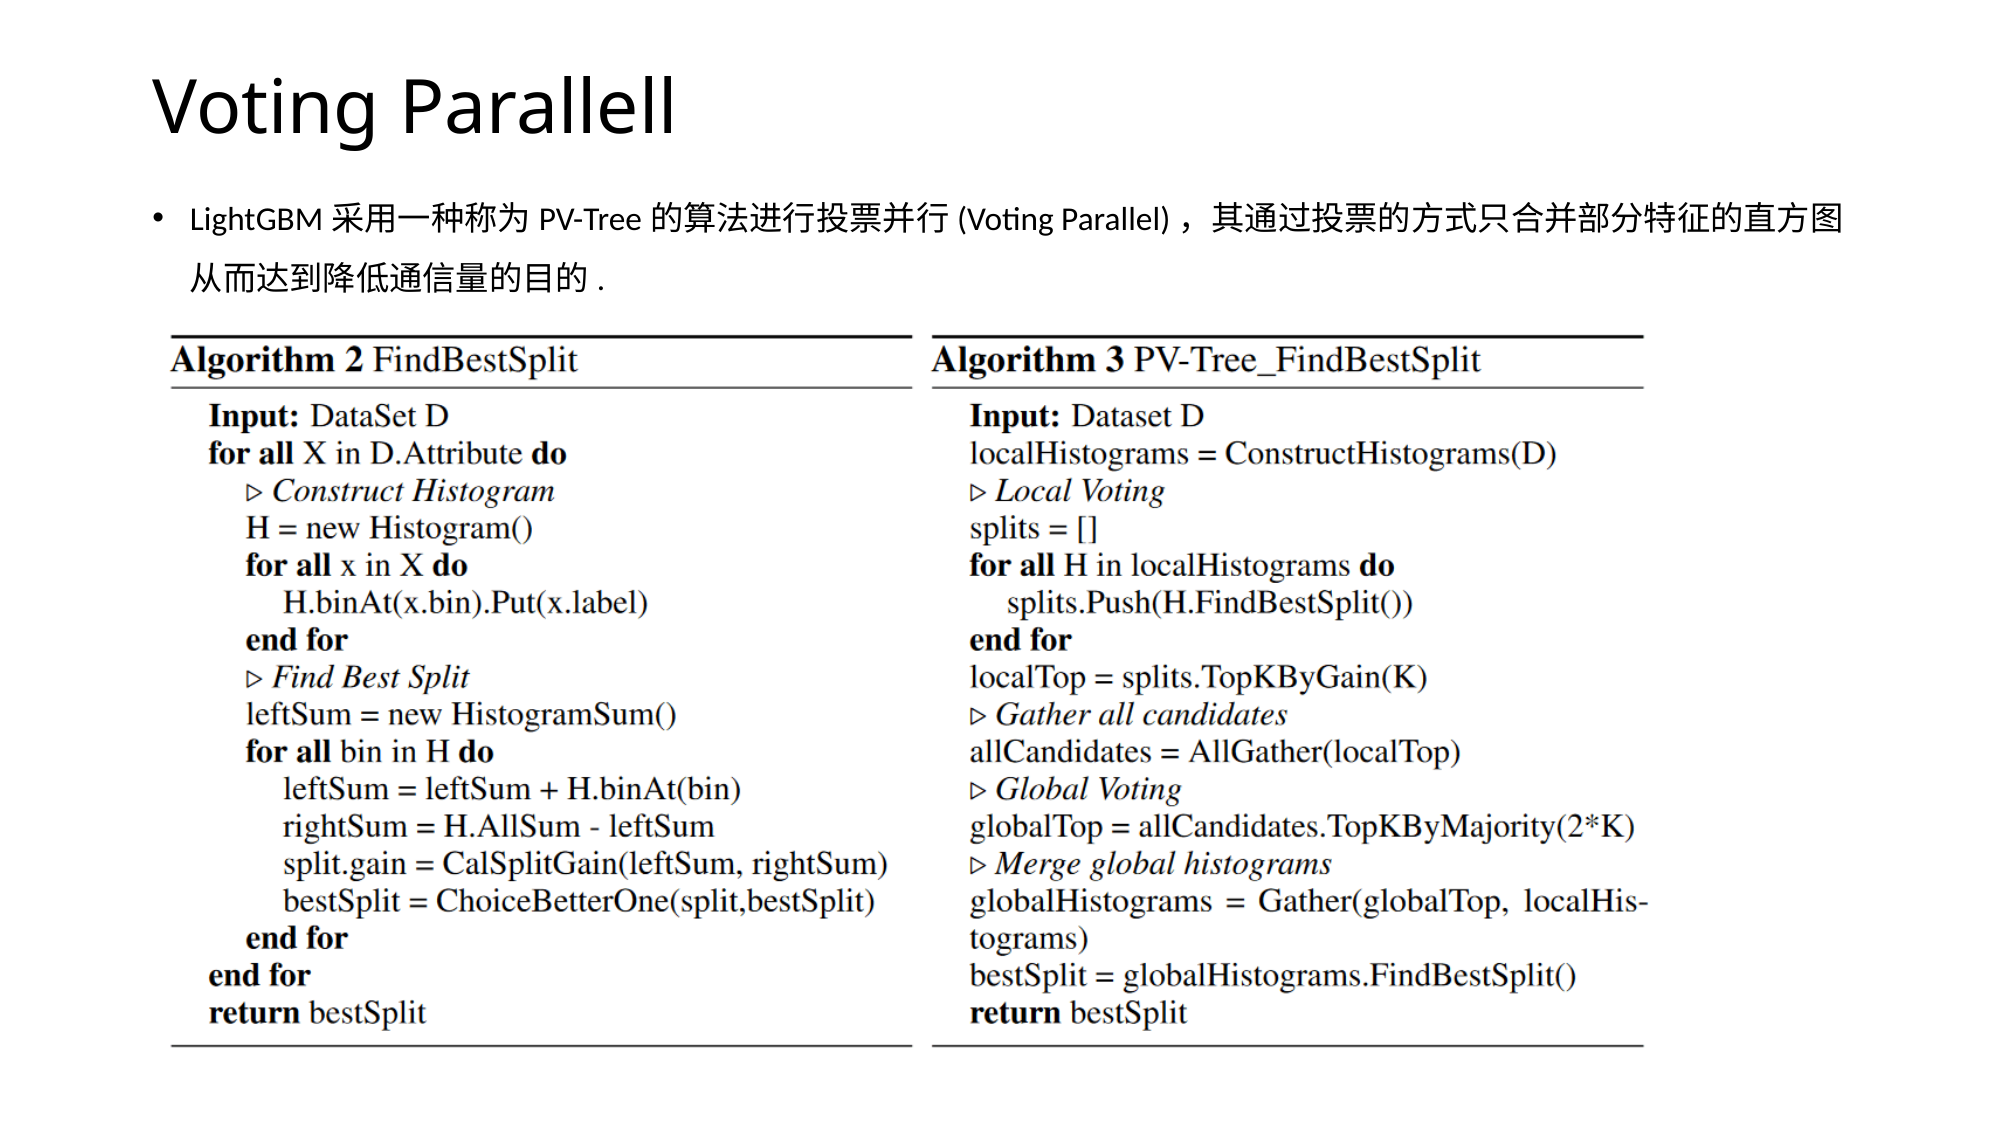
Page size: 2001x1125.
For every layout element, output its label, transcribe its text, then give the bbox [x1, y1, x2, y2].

title Voting Parallell [137, 59, 1863, 159]
list LightGBM采用一种称为PV-Tree的算法进行投票并行(Voting Parallel)，其通过投票的方式只合并部分特征的直方图从而达到降低通信量的目的. [137, 170, 1863, 1014]
picture [160, 321, 1670, 1066]
